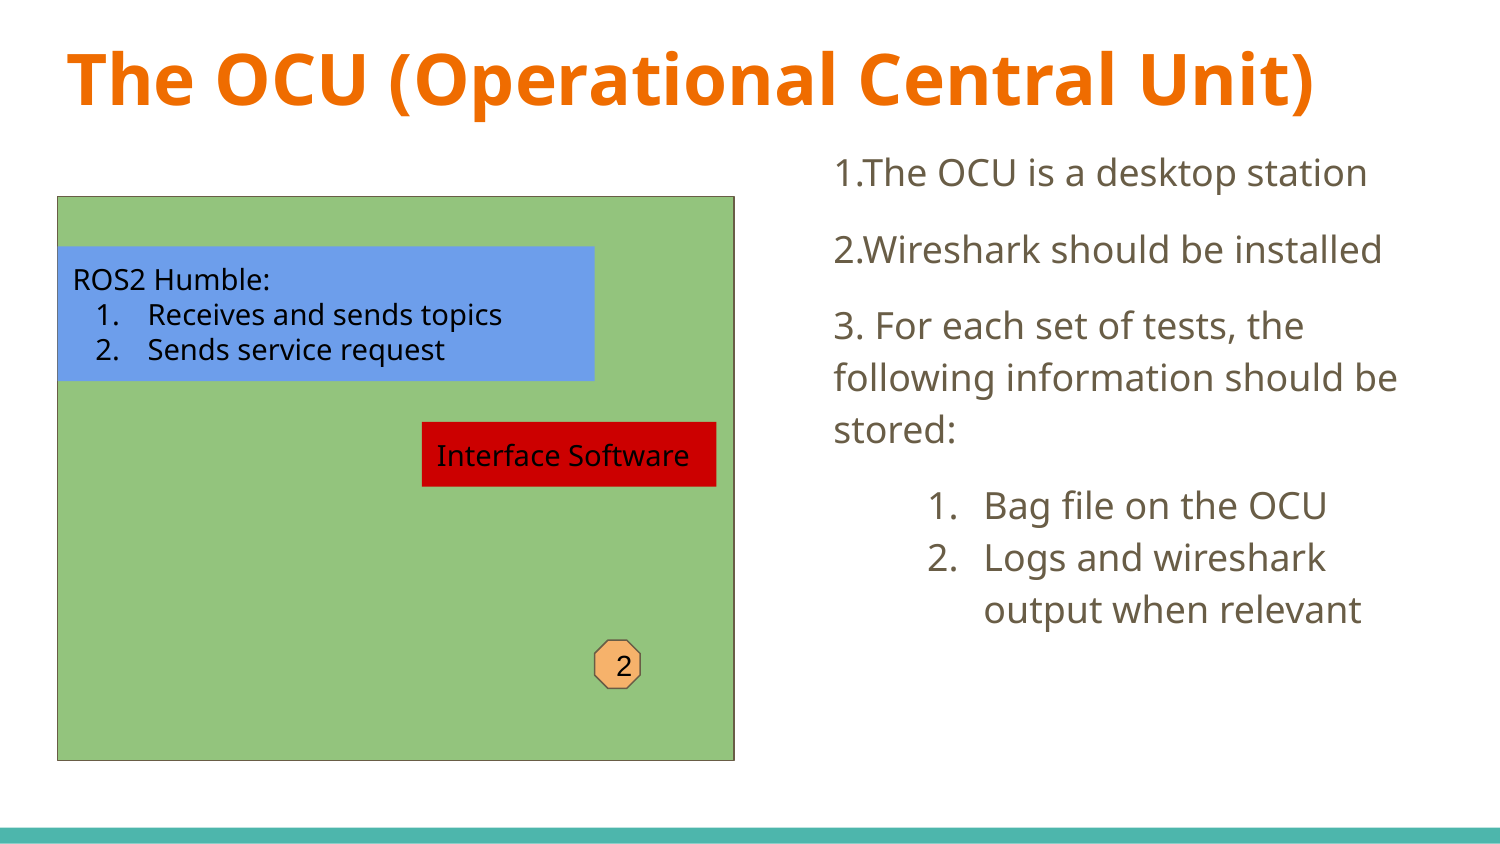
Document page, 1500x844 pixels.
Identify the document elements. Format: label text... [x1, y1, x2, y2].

text_box 2 [594, 640, 641, 689]
list 1.The OCU is a desktop station 2.Wireshark should be installed 3. For each set of tests, the following information should be stored: Bag file on the OCU Logs and wireshark output when relevant [818, 127, 1417, 650]
text_box ROS2 Humble: Receives and sends topics Sends service request [57, 246, 595, 382]
title The OCU (Operational Central Unit) [51, 19, 1449, 136]
text_box Interface Software [421, 421, 717, 487]
text_box [57, 196, 734, 761]
